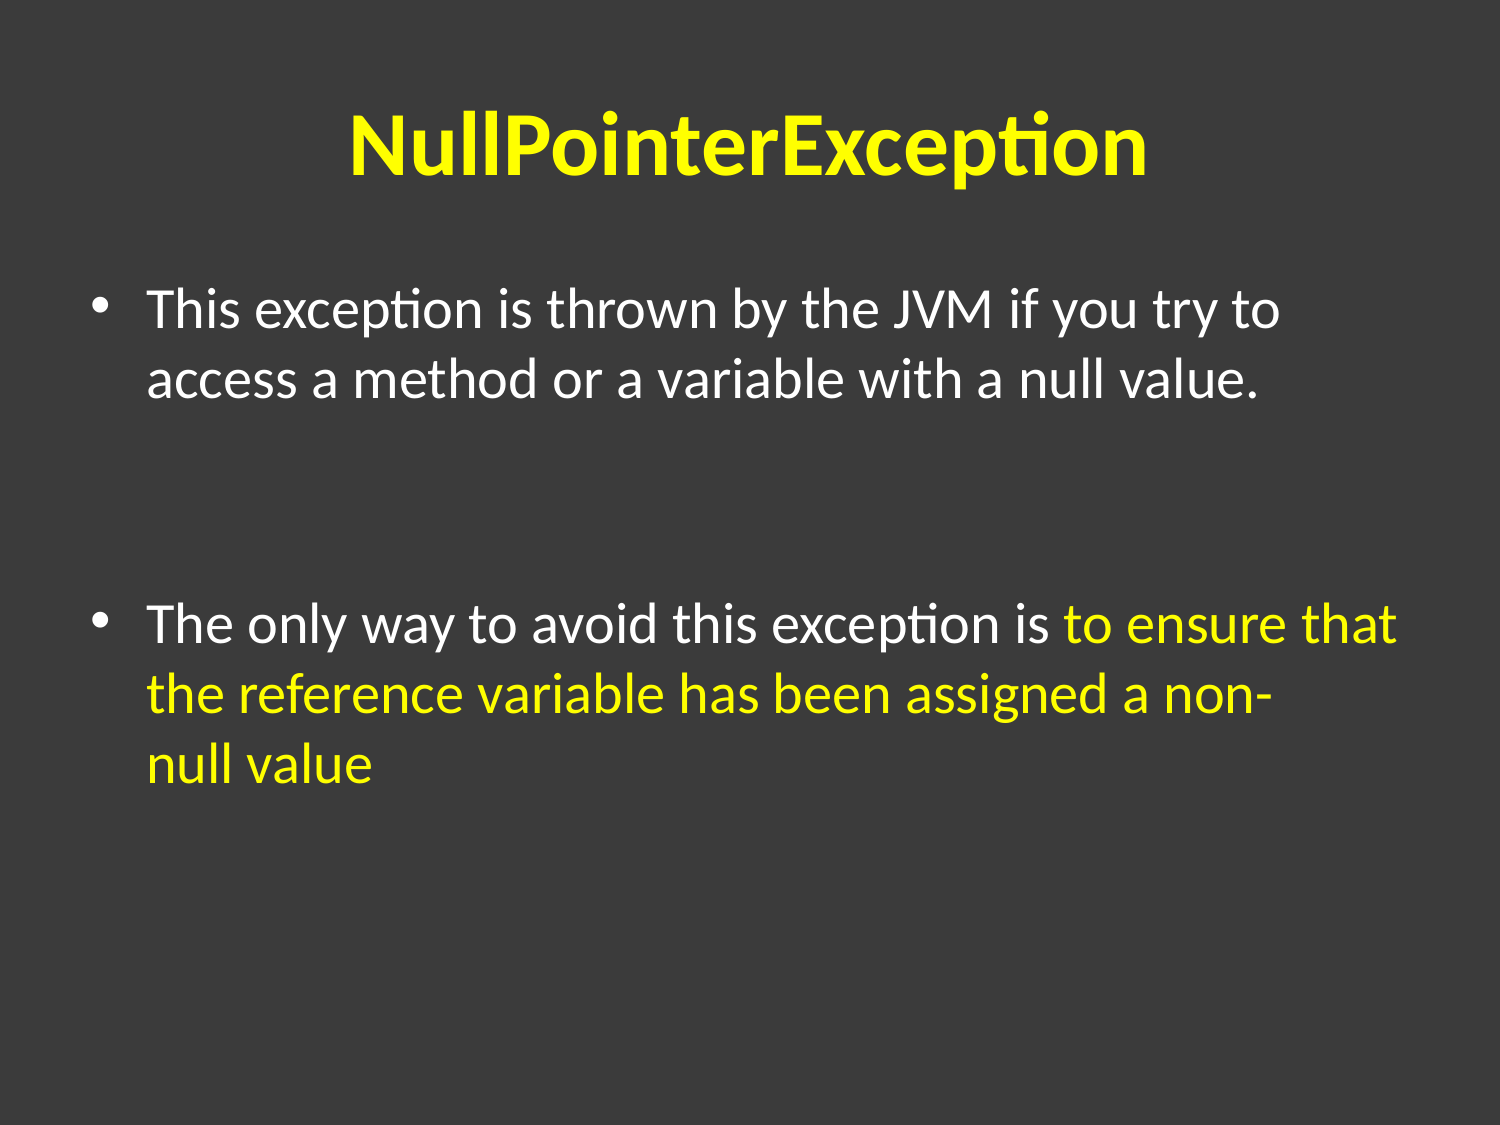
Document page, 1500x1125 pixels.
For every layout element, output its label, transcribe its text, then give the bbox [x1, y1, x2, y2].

list This exception is thrown by the JVM if you try to access a method or a variable with a null value. The only way to avoid this exception is to ensure that the reference variable has been assigned a non-null value [75, 262, 1425, 1005]
title NullPointerException [75, 45, 1425, 233]
